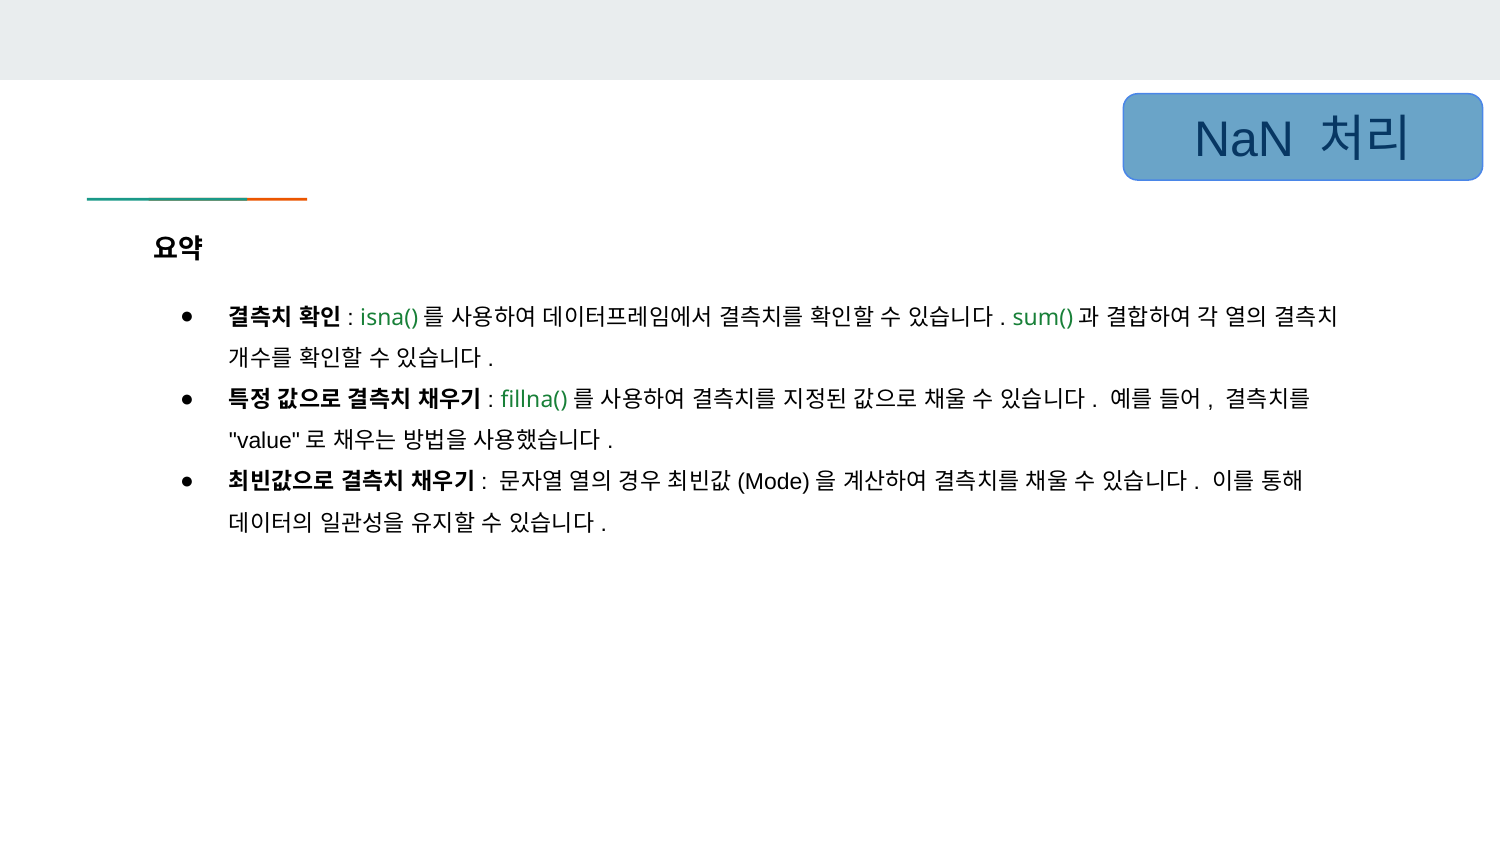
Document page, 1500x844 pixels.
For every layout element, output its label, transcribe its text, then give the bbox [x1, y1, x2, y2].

text_box 요약 결측치 확인: isna()를 사용하여 데이터프레임에서 결측치를 확인할 수 있습니다. sum()과 결합하여 각 열의 결측치 개수를 확인할 수 있습니다. 특정 값으로 결측치 채우기: fillna()를 사용하여 결측치를 지정된 값으로 채울 수 있습니다. 예를 들어, 결측치를 "value"로 채우는 방법을 사용했습니다. 최빈값으로 결측치 채우기: 문자열 열의 경우 최빈값(Mode)을 계산하여 결측치를 채울 수 있습니다. 이를 통해 데이터의 일관성을 유지할 수 있습니다. [139, 199, 1356, 551]
text_box NaN 처리 [1123, 93, 1483, 181]
